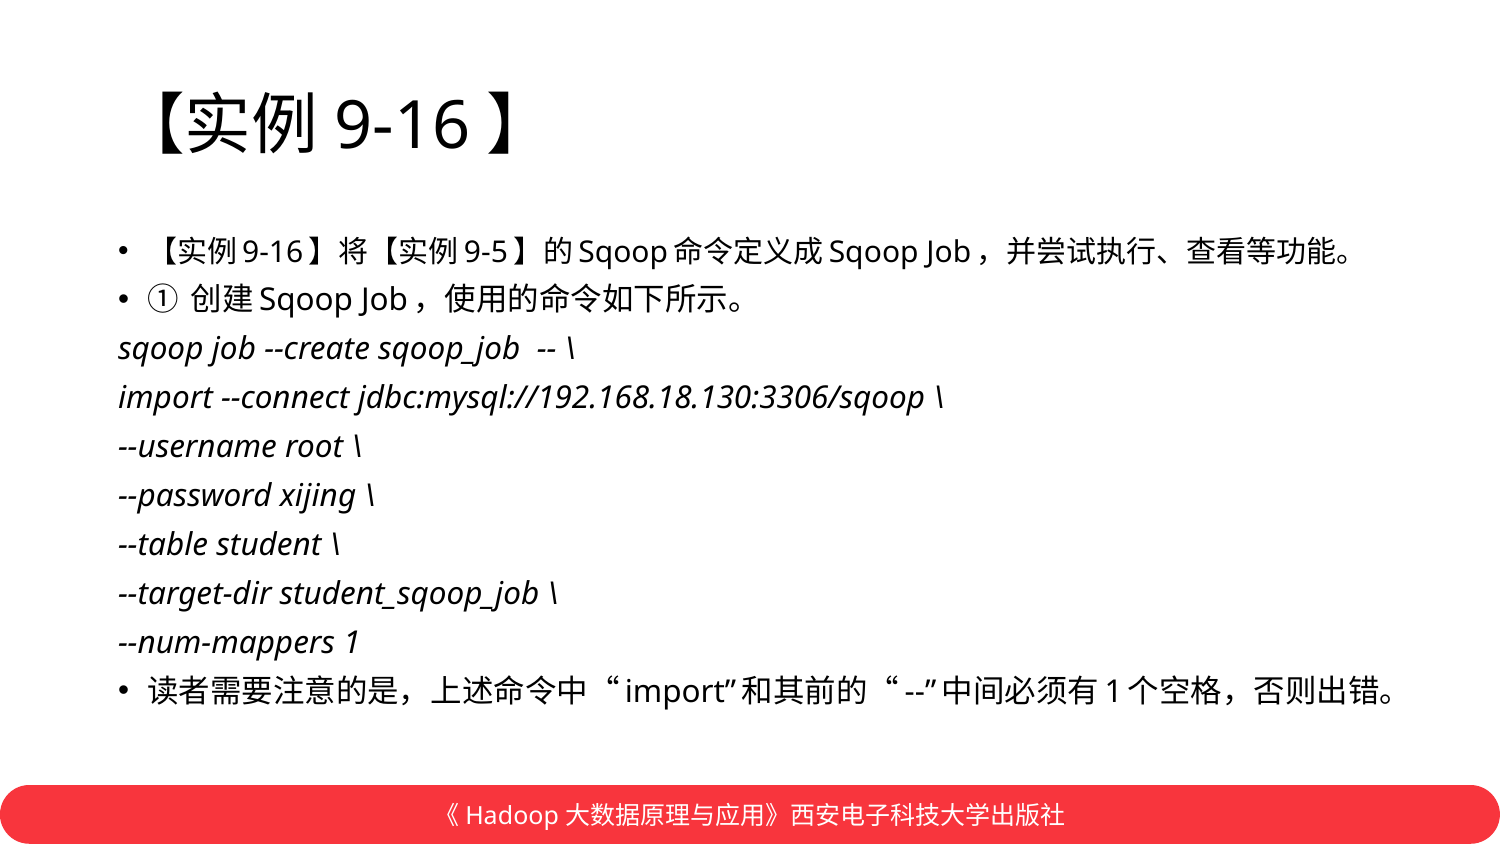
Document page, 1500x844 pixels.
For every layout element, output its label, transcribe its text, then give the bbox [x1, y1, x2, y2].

title 【实例9-16】 [103, 44, 1397, 208]
list 【实例9-16】将【实例9-5】的Sqoop命令定义成Sqoop Job，并尝试执行、查看等功能。 ① 创建Sqoop Job，使用的命令如下所示。 sqoop job --create sqoop_job -- \ import --connect jdbc:mysql://192.168.18.130:3306/sqoop \ --username root \ --password xijing \ --table student \ --target-dir student_sqoop_job \ --num-mappers 1 读者需要注意的是，上述命令中“import”和其前的“--”中间必须有1个空格，否则出错。 [103, 224, 1397, 760]
